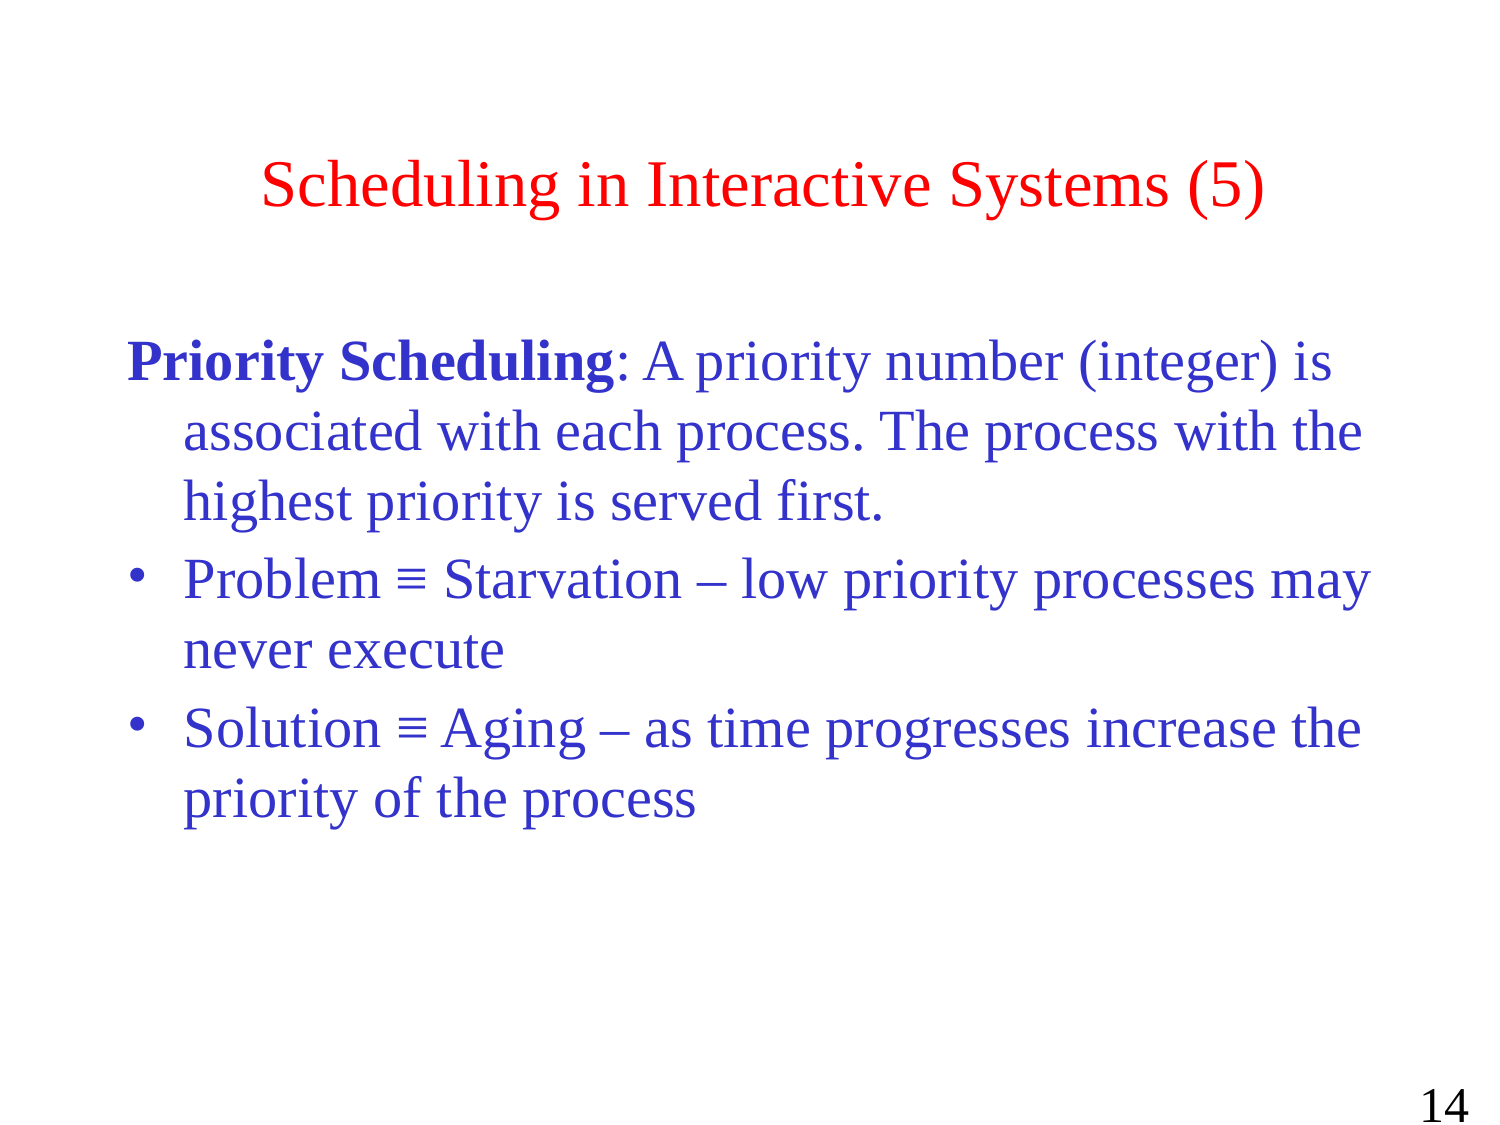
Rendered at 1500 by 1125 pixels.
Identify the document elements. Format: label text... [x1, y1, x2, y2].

list Priority Scheduling: A priority number (integer) is associated with each process. The process with the highest priority is served first. Problem ≡ Starvation – low priority processes may never execute Solution ≡ Aging – as time progresses increase the priority of the process [112, 314, 1388, 968]
title Scheduling in Interactive Systems (5) [126, 85, 1402, 274]
slide_number 14 [1404, 1064, 1486, 1125]
